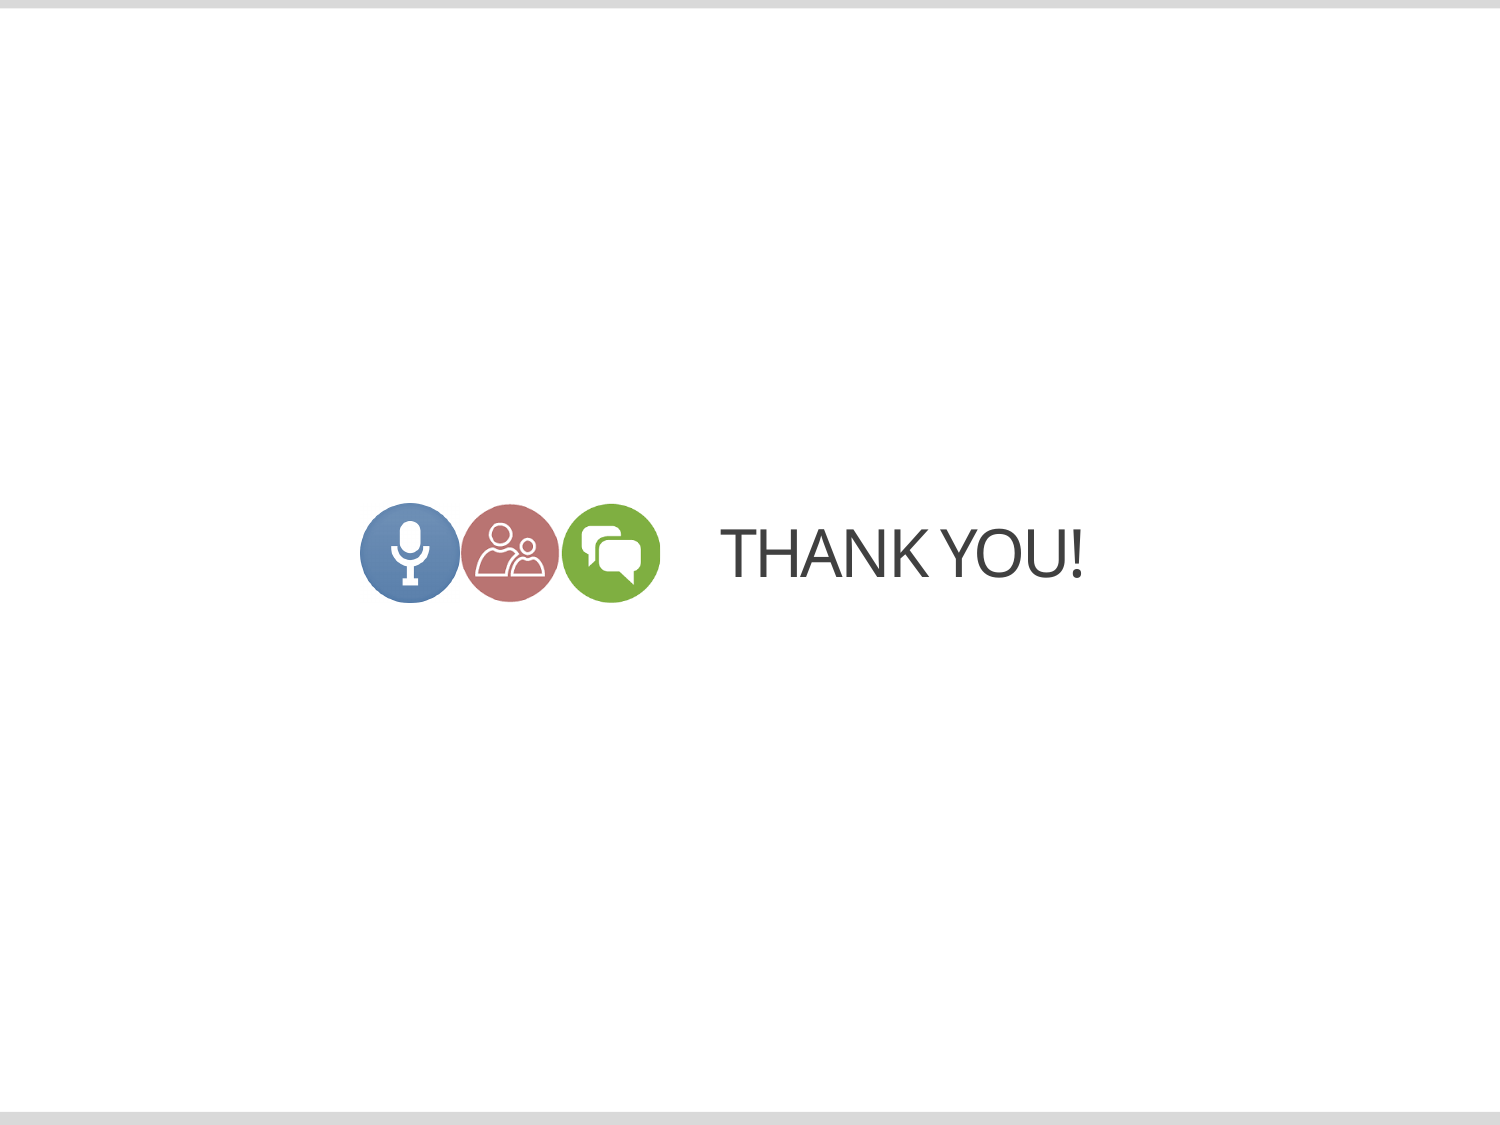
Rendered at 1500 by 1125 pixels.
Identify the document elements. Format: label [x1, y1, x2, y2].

picture [561, 503, 661, 603]
